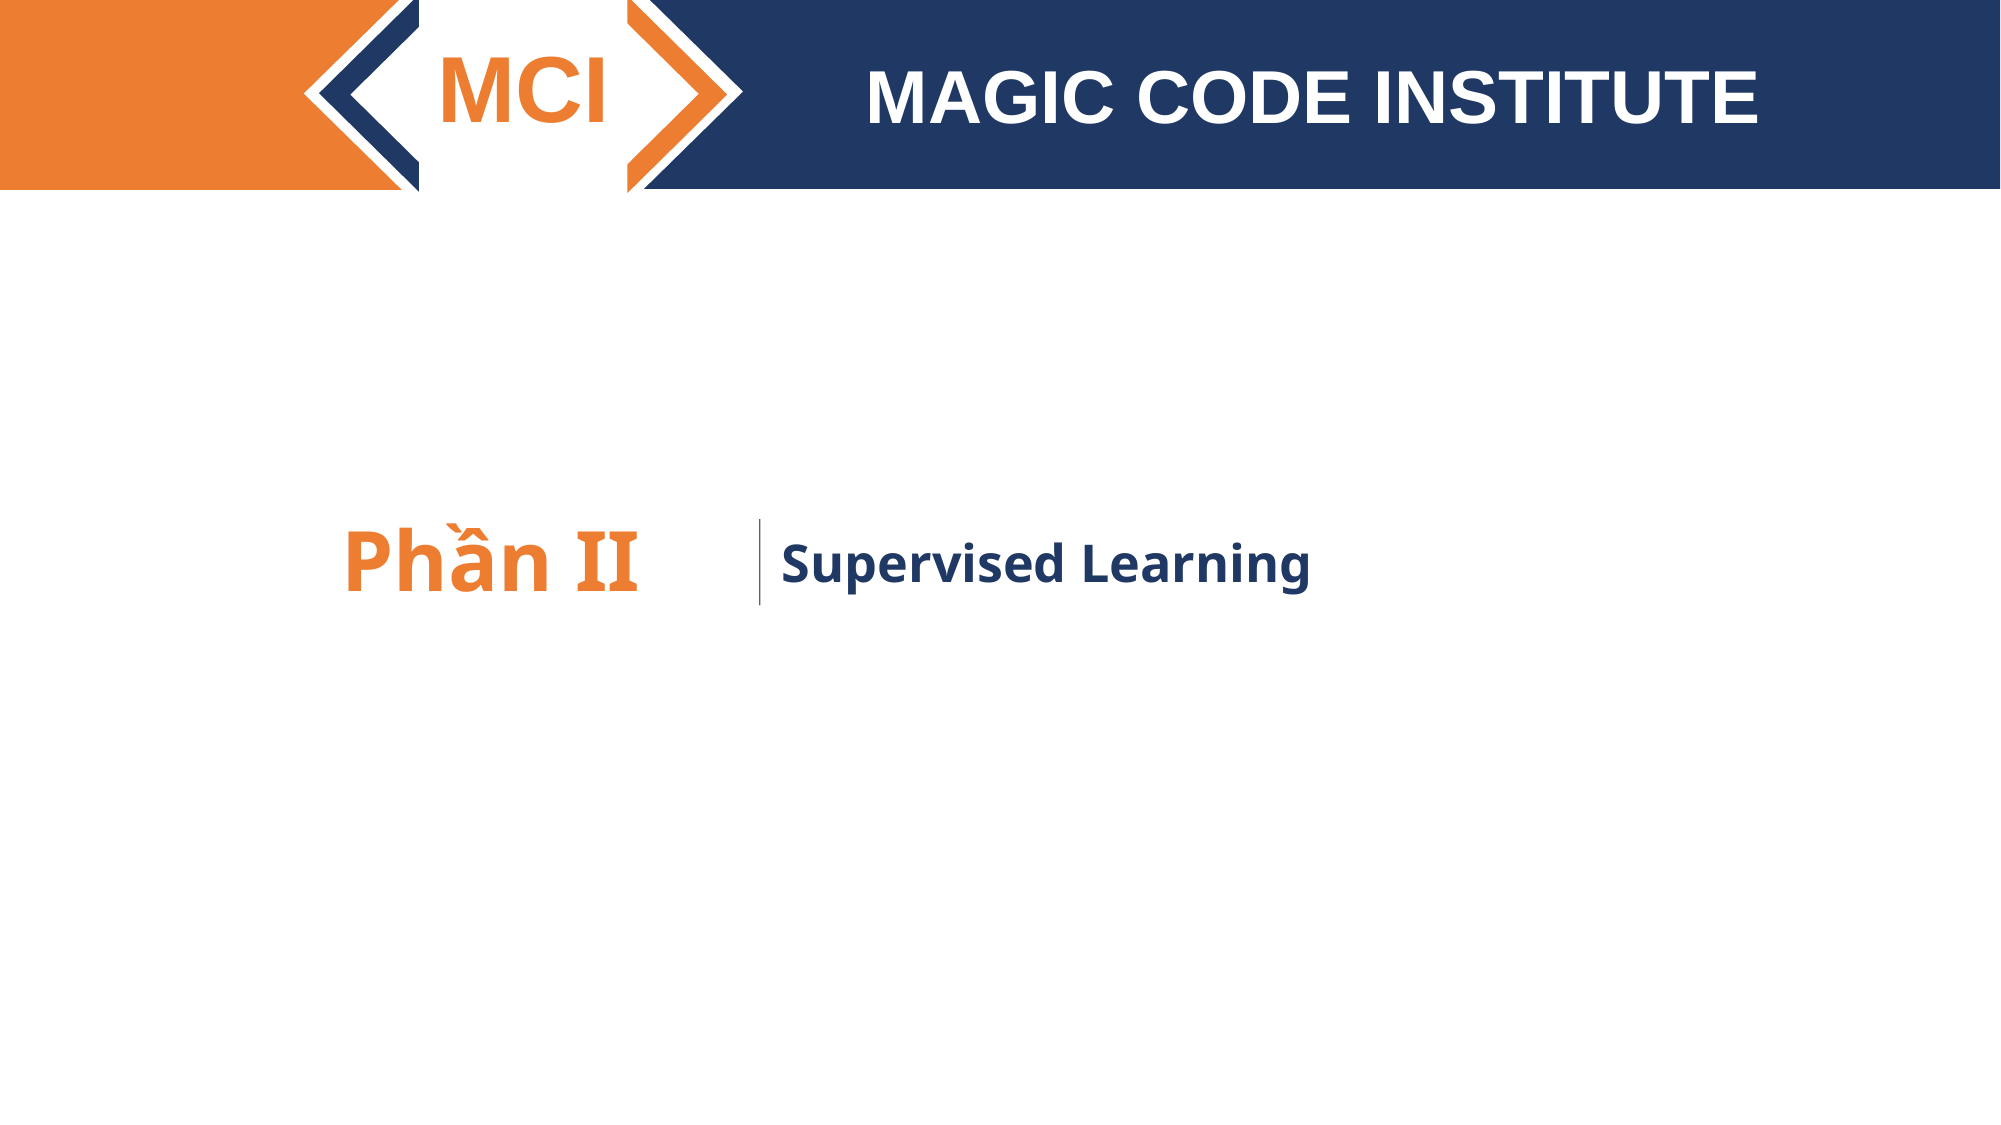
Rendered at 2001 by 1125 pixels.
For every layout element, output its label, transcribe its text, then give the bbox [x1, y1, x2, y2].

list Supervised Learning [758, 519, 1820, 606]
list Phần II [341, 496, 739, 716]
